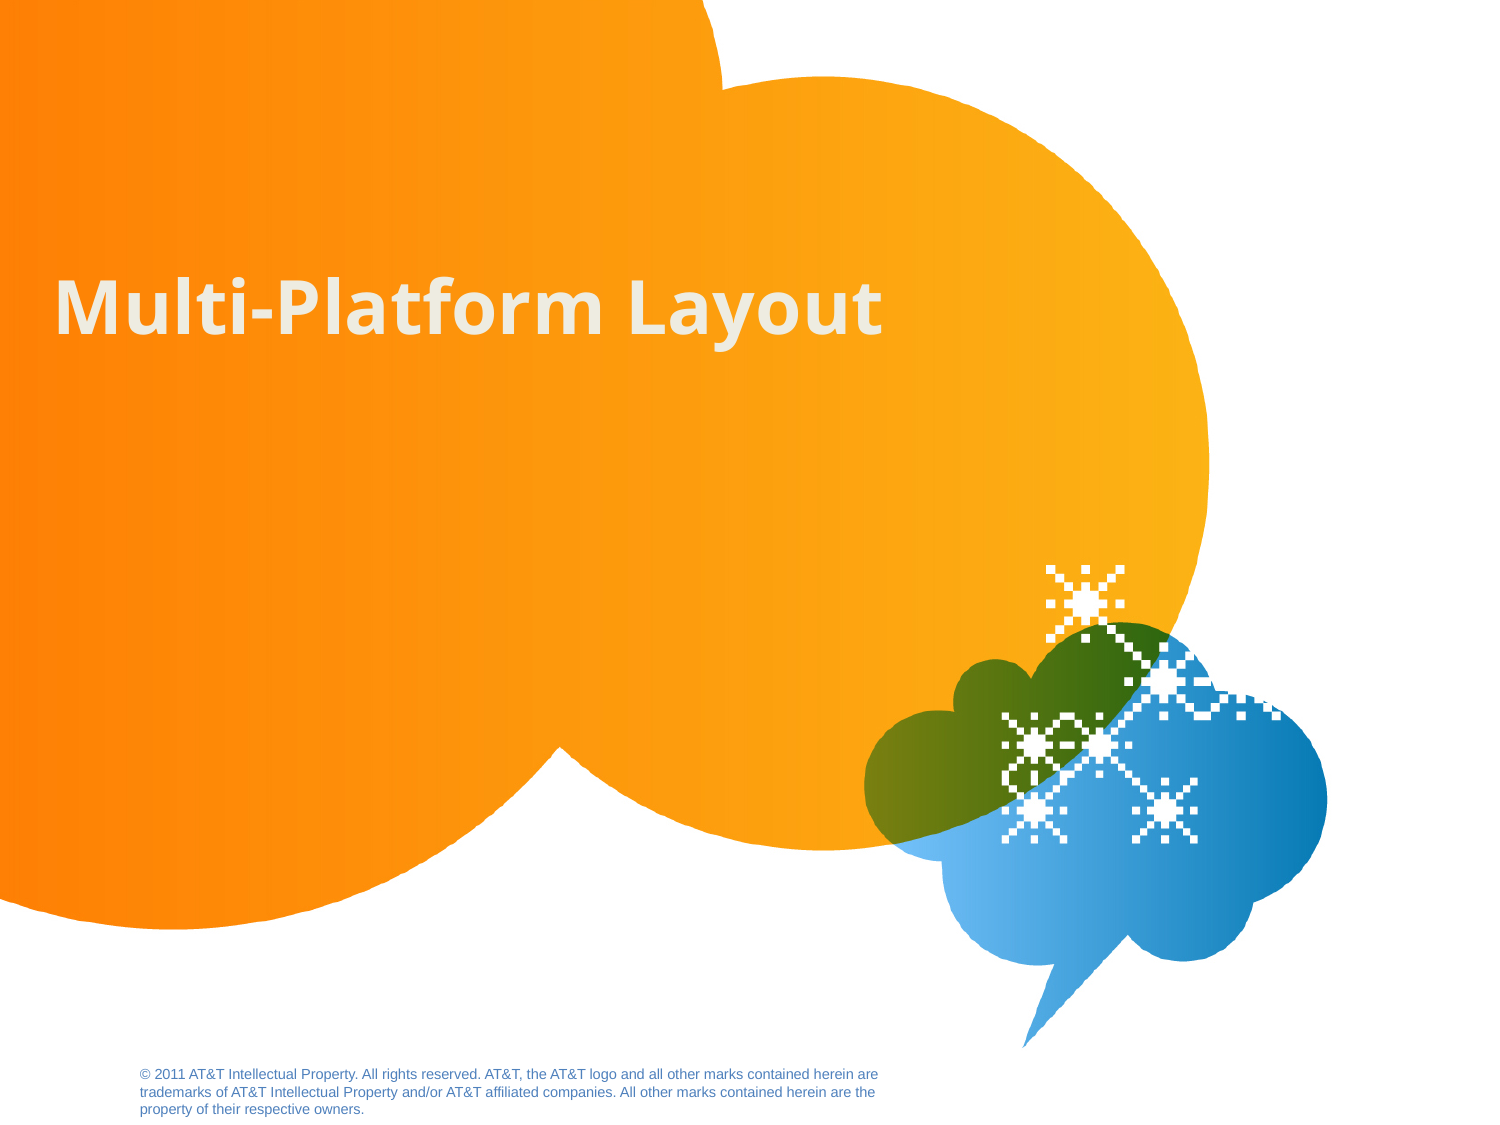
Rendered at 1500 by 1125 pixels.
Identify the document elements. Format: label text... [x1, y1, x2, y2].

picture [0, 0, 1388, 1056]
title Multi-Platform Layout [37, 251, 1063, 476]
